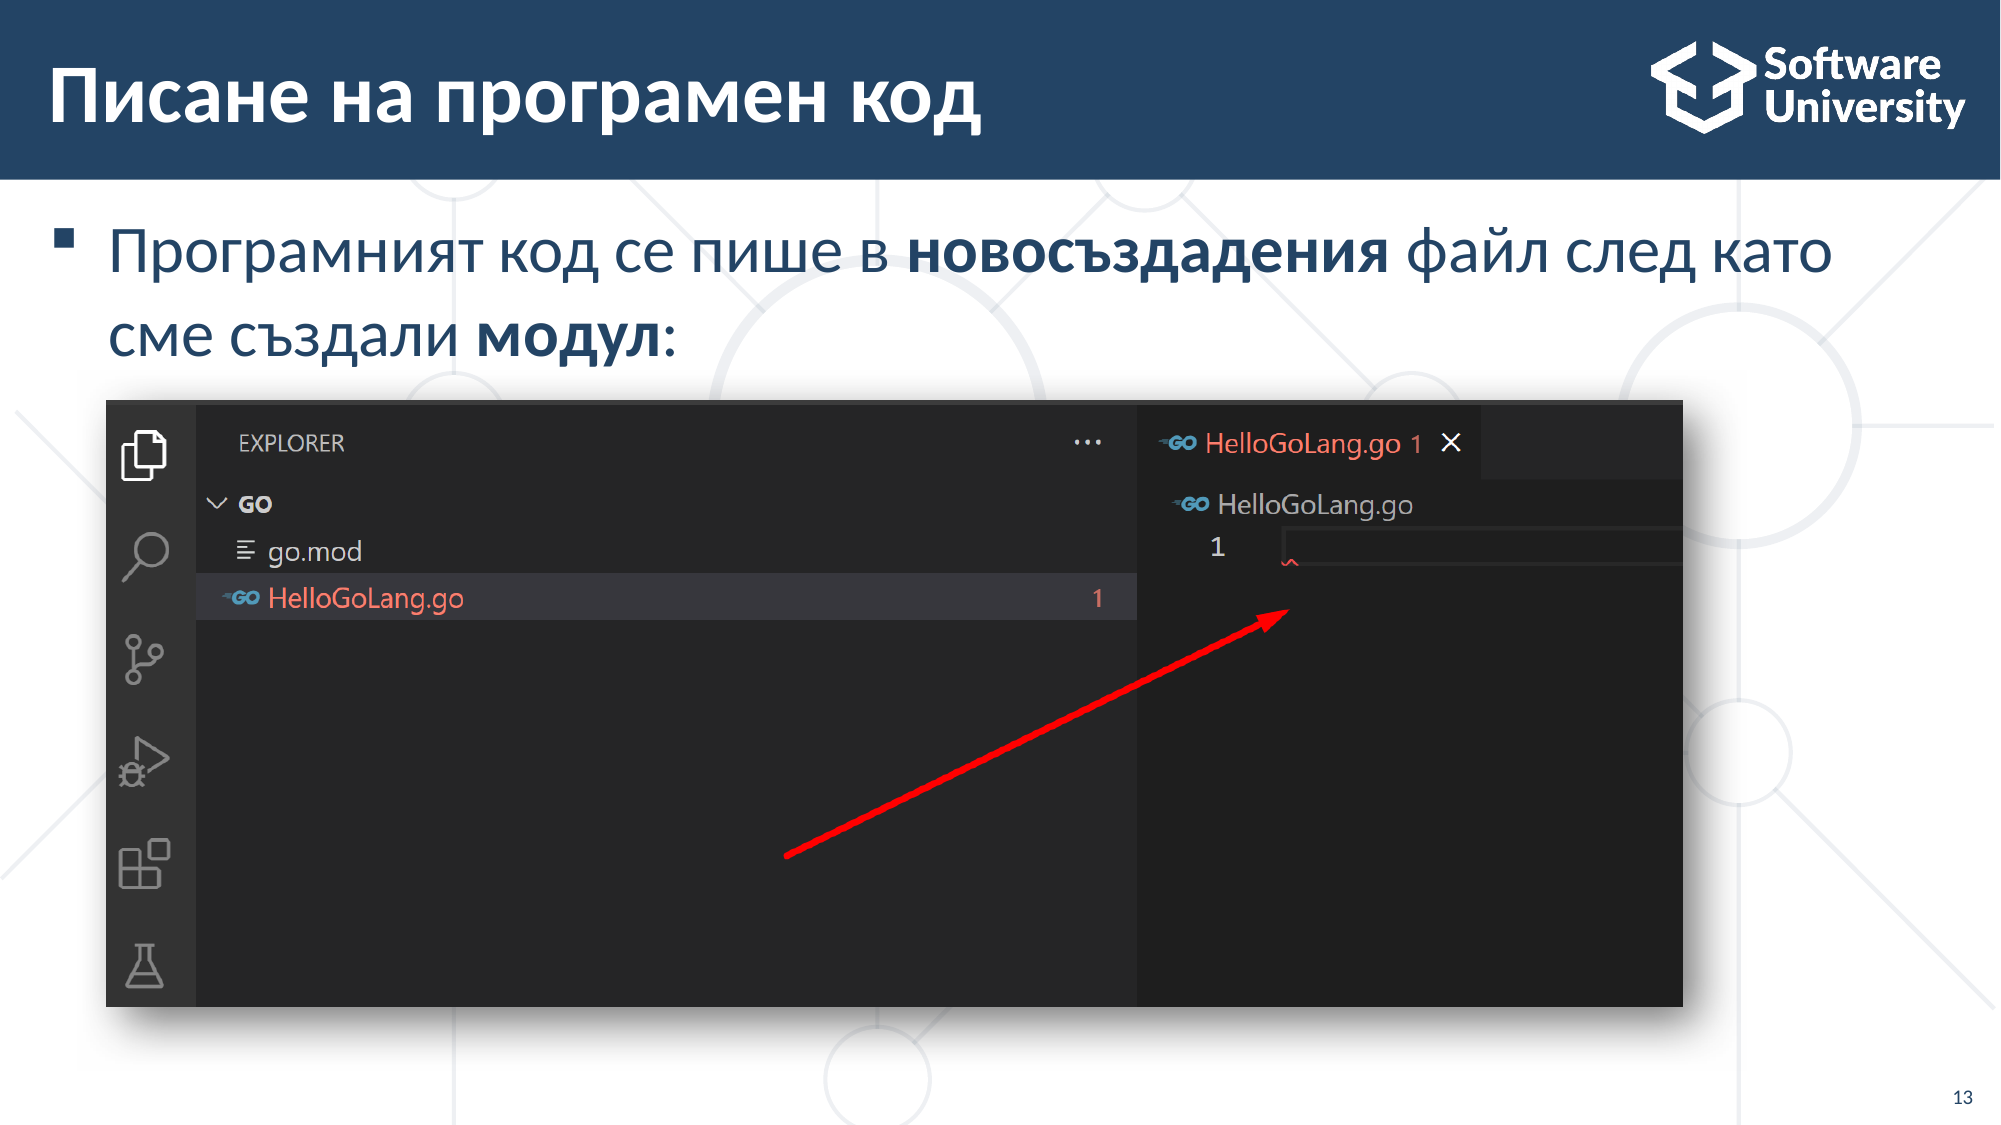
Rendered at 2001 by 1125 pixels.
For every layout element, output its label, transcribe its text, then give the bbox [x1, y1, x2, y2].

picture [1651, 41, 1966, 134]
list Програмният код се пише в новосъздадения файл след като сме създали модул: [31, 196, 1970, 1104]
title Писане на програмен код [31, 16, 1625, 162]
slide_number 13 [1927, 1067, 1989, 1117]
picture [106, 399, 1683, 1007]
